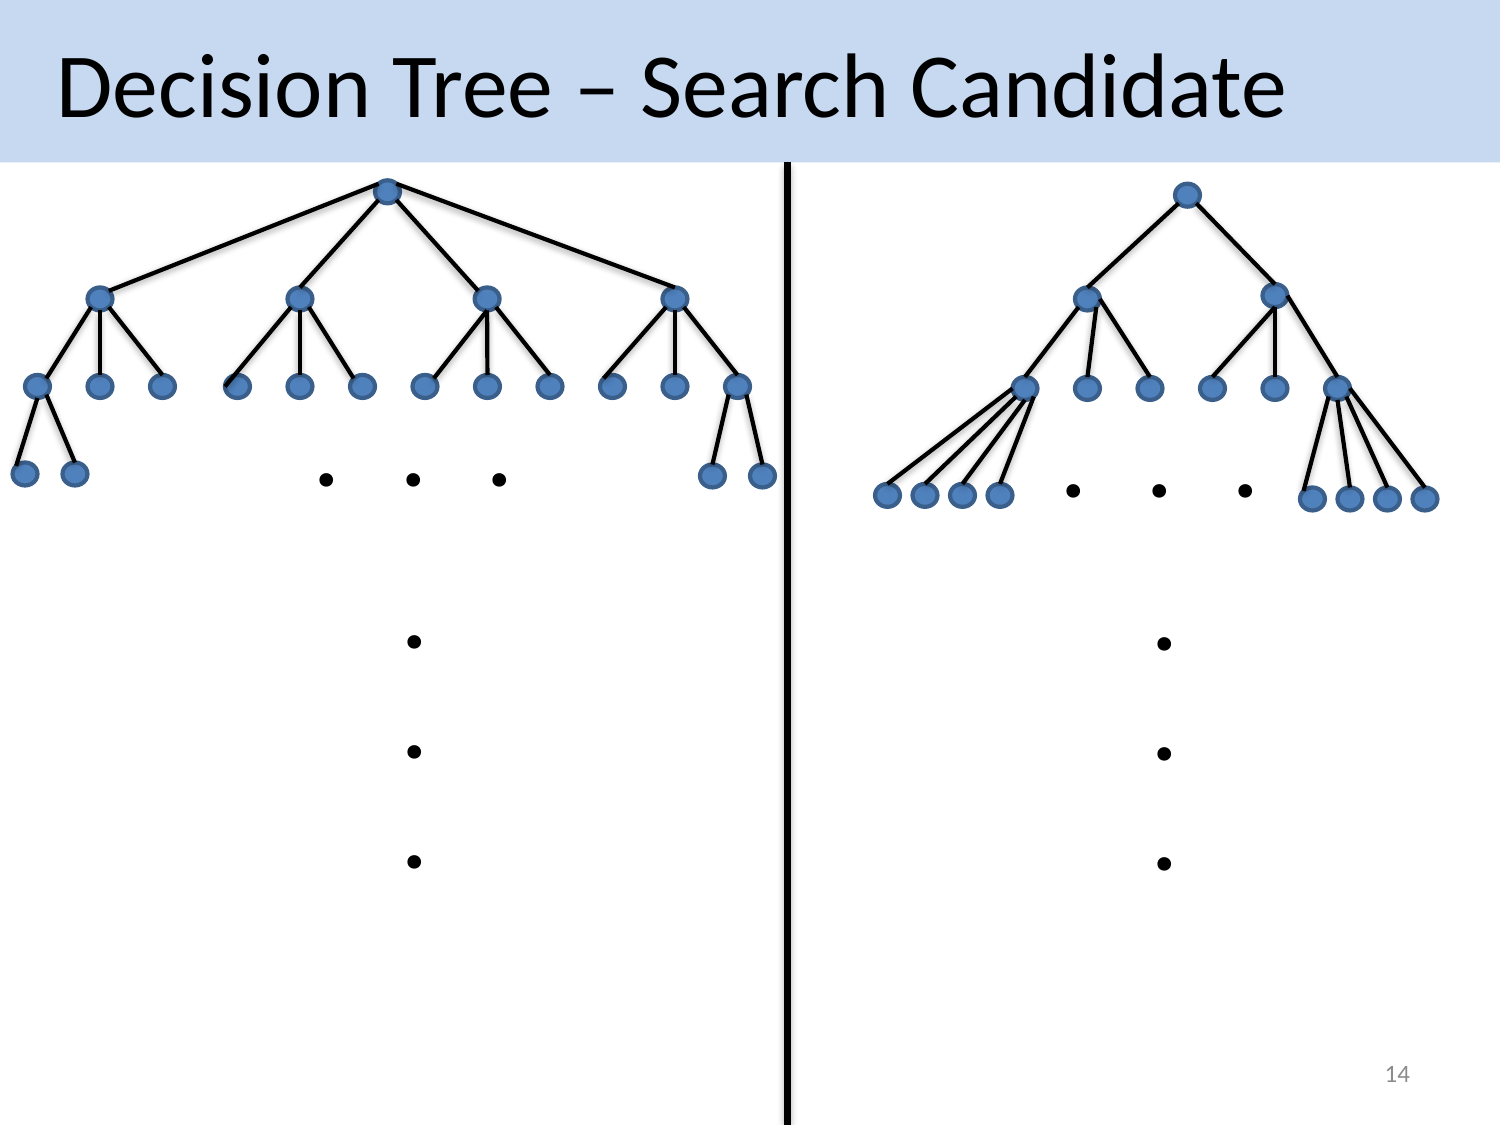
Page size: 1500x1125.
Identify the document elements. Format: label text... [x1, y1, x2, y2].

text_box [947, 493, 978, 509]
text_box [722, 373, 753, 401]
text_box [910, 491, 940, 509]
text_box [22, 372, 53, 397]
text_box [410, 372, 434, 387]
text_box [396, 183, 676, 288]
text_box [472, 296, 502, 308]
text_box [224, 306, 292, 387]
text_box [1260, 282, 1290, 309]
text_box [285, 299, 315, 310]
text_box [1087, 203, 1179, 288]
text_box . . . [387, 549, 450, 895]
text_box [603, 306, 667, 379]
text_box [226, 395, 249, 401]
text_box [354, 372, 378, 387]
text_box Decision Tree – Search Candidate [0, 0, 1500, 163]
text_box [108, 306, 163, 376]
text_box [924, 396, 996, 485]
text_box [10, 470, 40, 488]
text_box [683, 306, 738, 376]
text_box [697, 463, 728, 490]
text_box [1072, 383, 1103, 398]
text_box . . . [1046, 398, 1288, 524]
text_box [535, 373, 565, 401]
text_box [1349, 388, 1426, 488]
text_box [1287, 295, 1338, 378]
text_box [597, 383, 628, 401]
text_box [495, 306, 551, 376]
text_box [308, 306, 354, 379]
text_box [999, 396, 1035, 485]
text_box . . . [1137, 551, 1200, 897]
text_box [1337, 399, 1342, 488]
text_box [660, 381, 690, 401]
text_box [1322, 375, 1352, 398]
text_box [660, 286, 690, 310]
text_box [46, 306, 92, 379]
text_box [1260, 377, 1290, 398]
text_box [1212, 306, 1274, 378]
text_box [1172, 181, 1203, 209]
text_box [1196, 203, 1276, 285]
text_box [85, 285, 115, 310]
text_box [1335, 495, 1365, 513]
text_box [1372, 496, 1403, 513]
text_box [962, 399, 995, 484]
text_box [712, 394, 729, 465]
text_box [288, 381, 311, 400]
text_box [378, 178, 397, 206]
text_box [1099, 298, 1151, 378]
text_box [1087, 306, 1094, 378]
text_box [1072, 286, 1096, 308]
text_box [1197, 376, 1228, 398]
text_box [1410, 485, 1440, 513]
text_box [1297, 496, 1328, 513]
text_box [1024, 306, 1079, 378]
text_box [85, 381, 115, 401]
text_box [1010, 376, 1040, 397]
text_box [108, 183, 379, 292]
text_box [433, 310, 486, 379]
text_box . . . [299, 387, 542, 513]
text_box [887, 388, 1013, 485]
text_box [485, 382, 503, 387]
text_box [1135, 375, 1165, 398]
slide_number 14 [1074, 1042, 1425, 1103]
text_box [60, 461, 90, 488]
text_box [872, 482, 903, 509]
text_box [46, 394, 76, 463]
text_box [147, 373, 178, 401]
text_box [985, 493, 1015, 509]
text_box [746, 394, 763, 465]
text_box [1303, 396, 1329, 492]
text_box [15, 397, 38, 467]
text_box [747, 463, 778, 490]
